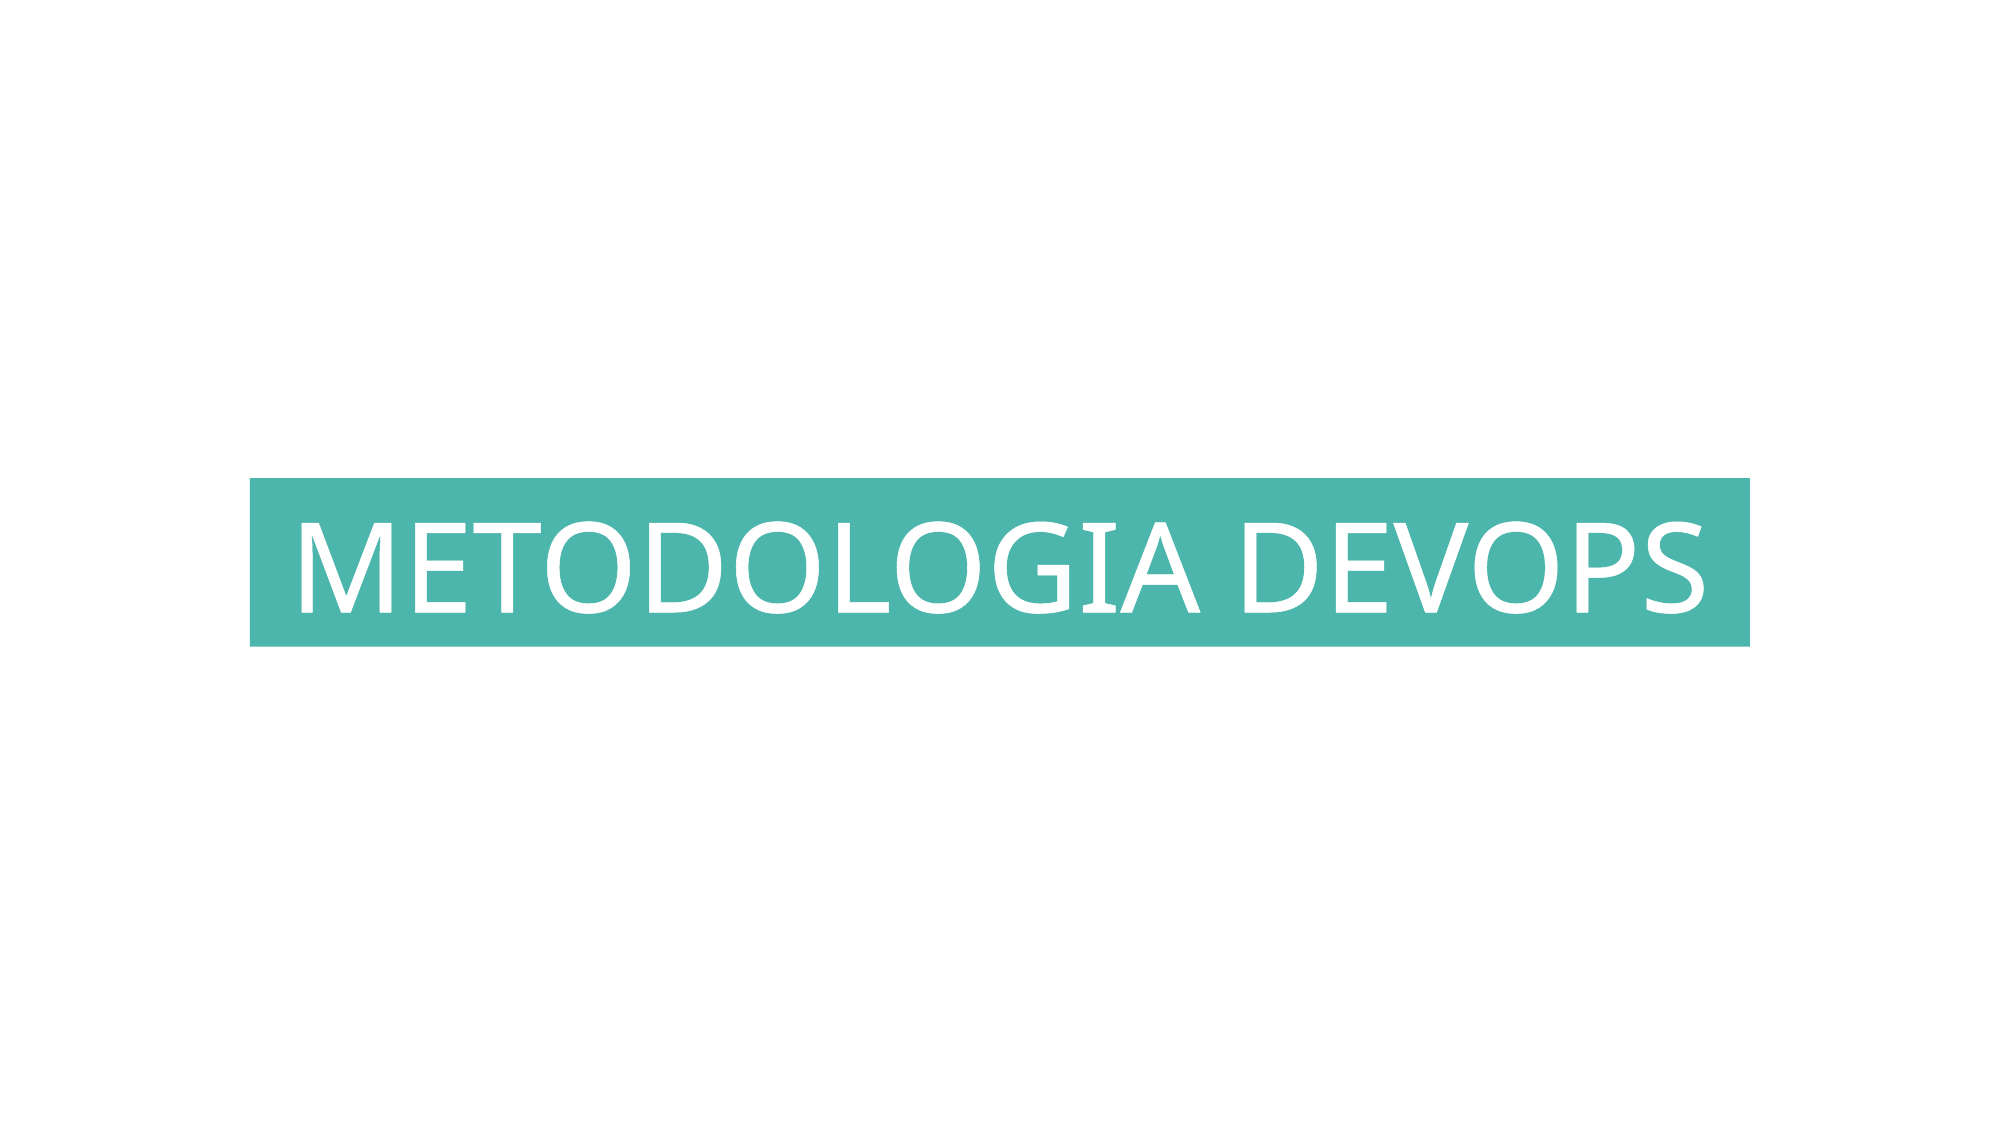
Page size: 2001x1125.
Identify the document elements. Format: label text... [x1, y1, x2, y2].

text_box METODOLOGIA DEVOPS [249, 478, 1750, 647]
